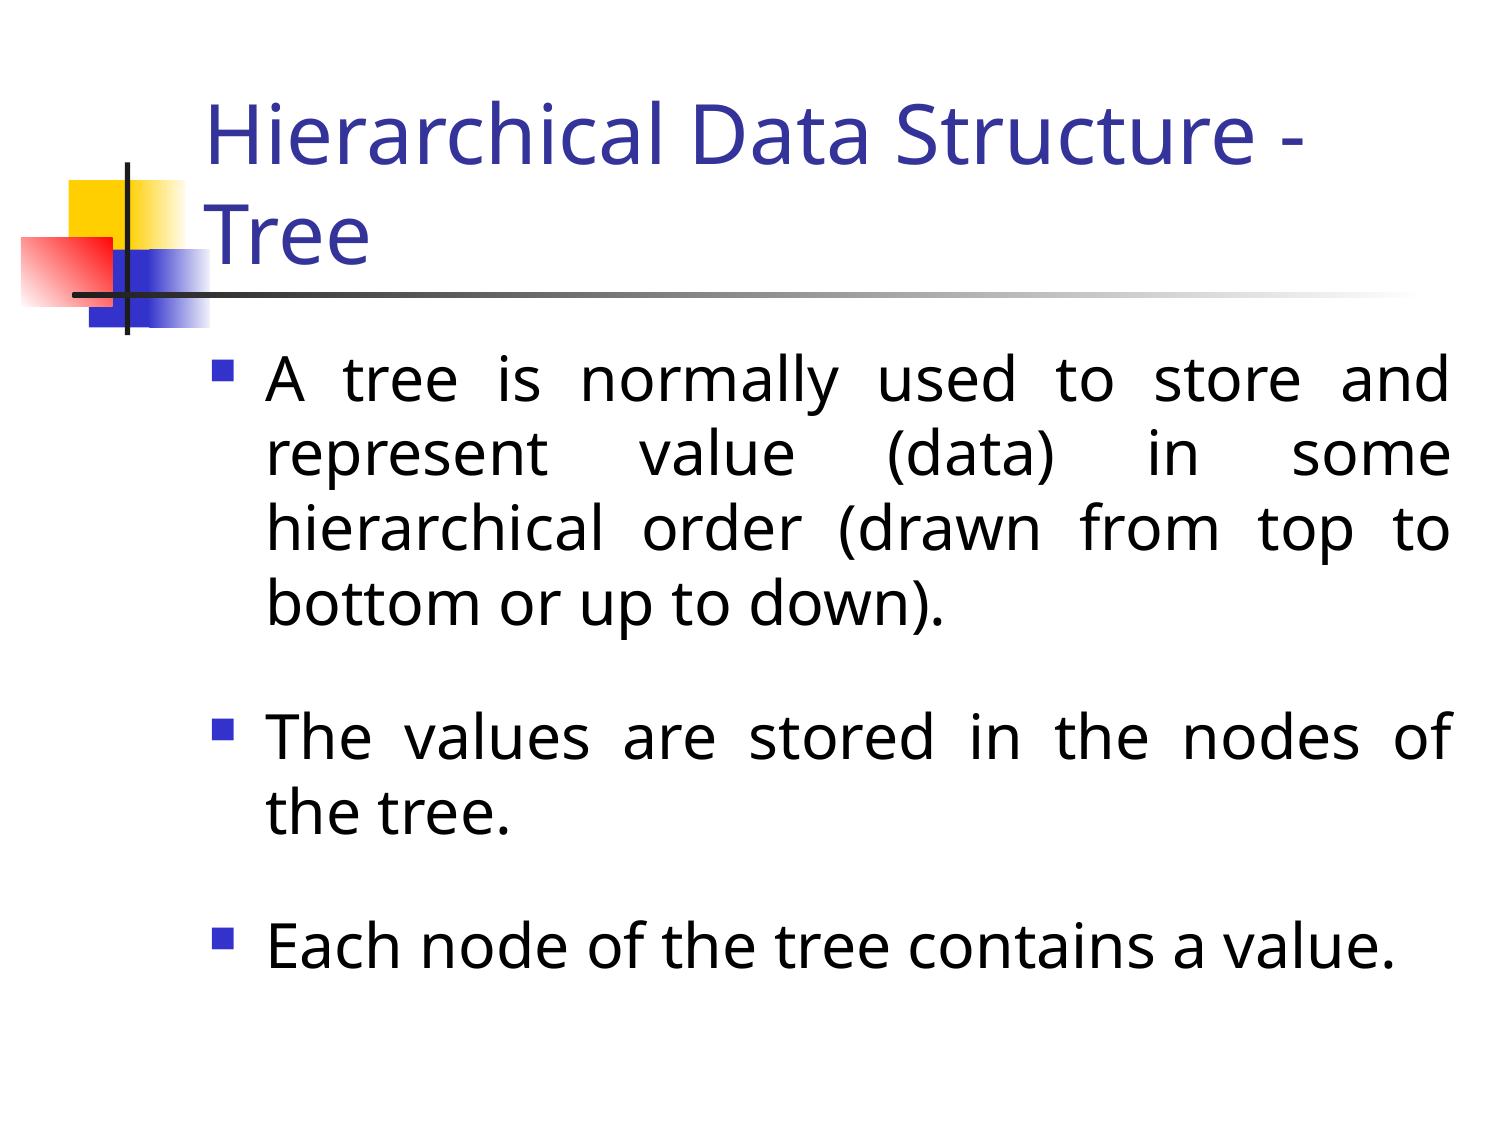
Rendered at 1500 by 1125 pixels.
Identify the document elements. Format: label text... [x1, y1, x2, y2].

list A tree is normally used to store and represent value (data) in some hierarchical order (drawn from top to bottom or up to down). The values are stored in the nodes of the tree. Each node of the tree contains a value. [193, 331, 1469, 1006]
title Hierarchical Data Structure - Tree [188, 101, 1468, 289]
